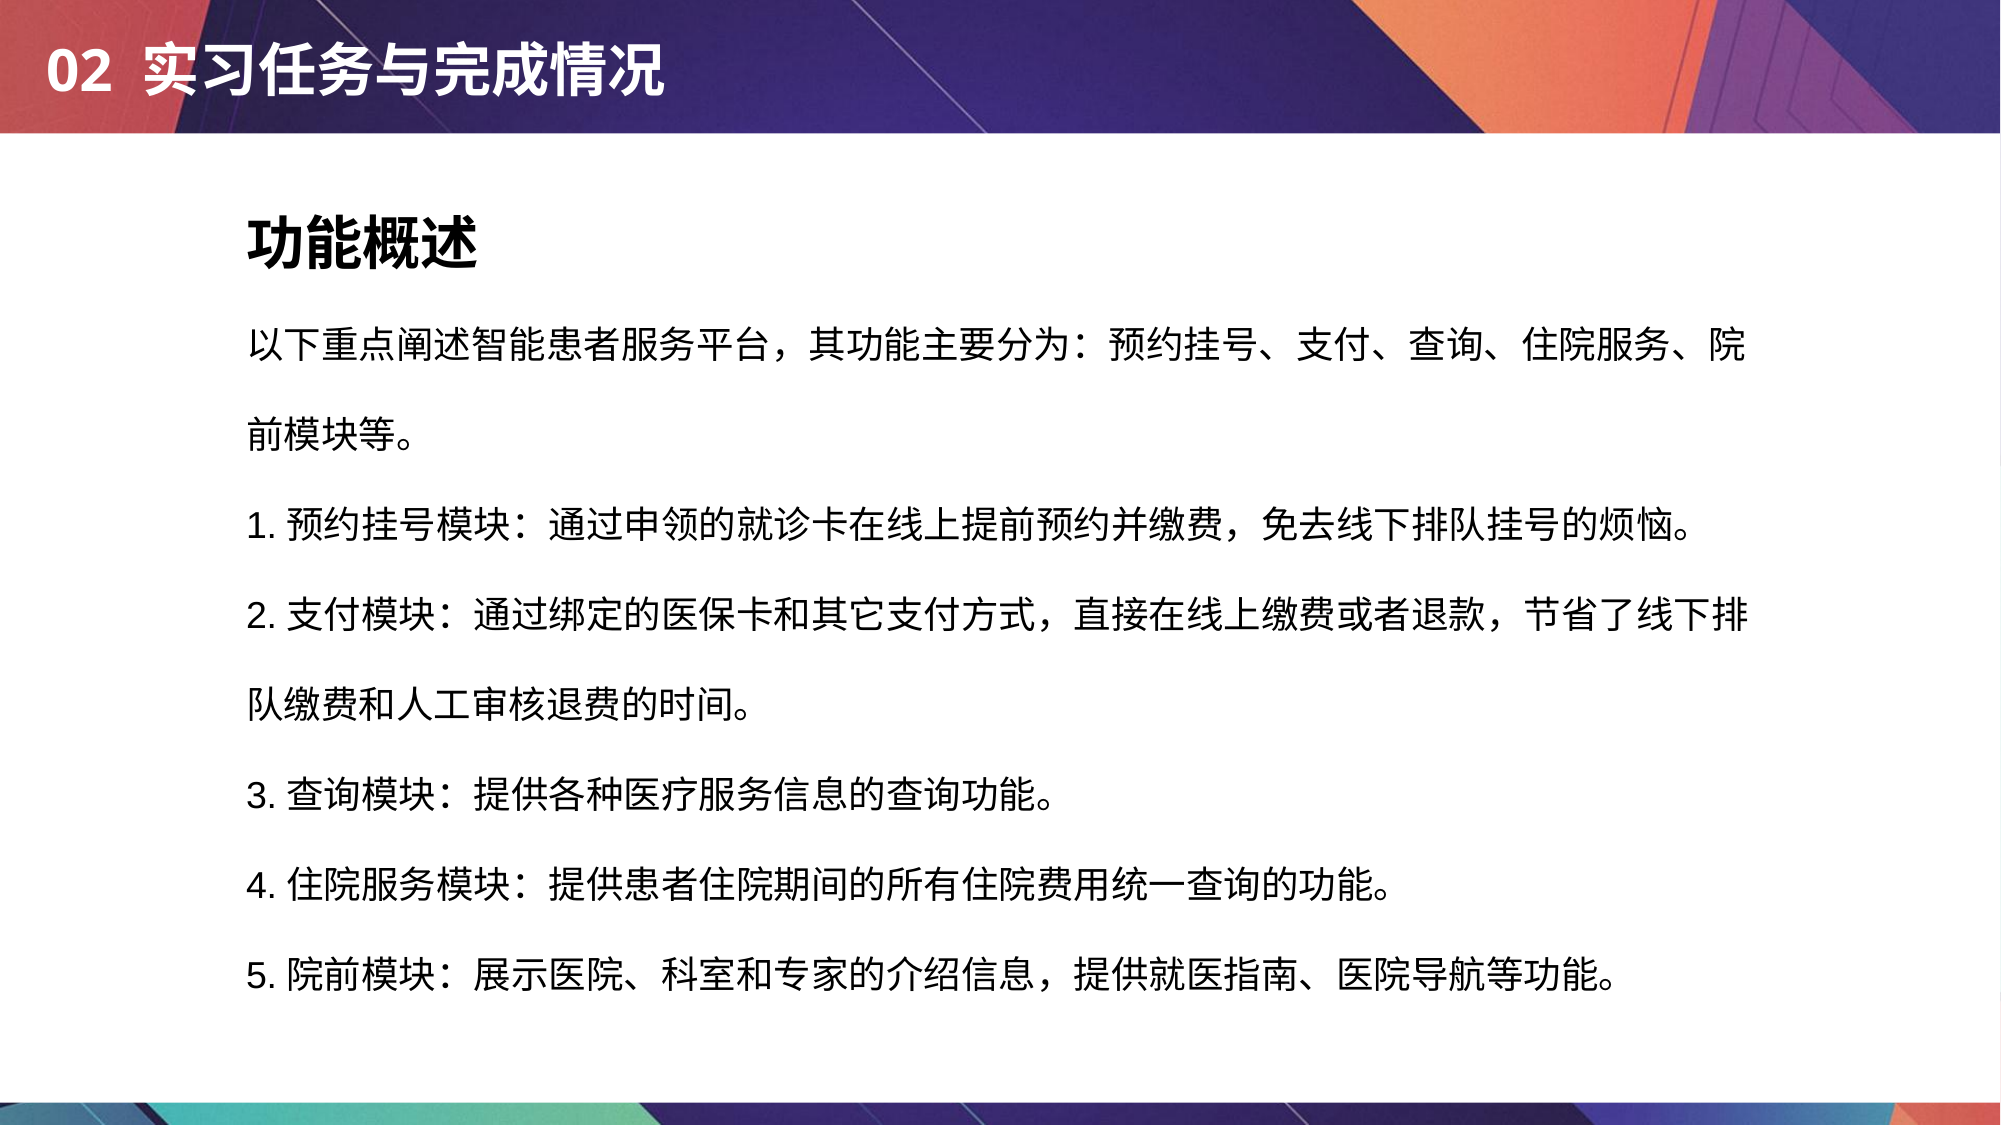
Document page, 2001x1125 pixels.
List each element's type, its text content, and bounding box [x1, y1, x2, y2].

title 02 实习任务与完成情况 [31, 30, 1757, 115]
text_box 功能概述 以下重点阐述智能患者服务平台，其功能主要分为：预约挂号、支付、查询、住院服务、院前模块等。 1.预约挂号模块：通过申领的就诊卡在线上提前预约并缴费，免去线下排队挂号的烦恼。 2.支付模块：通过绑定的医保卡和其它支付方式，直接在线上缴费或者退款，节省了线下排队缴费和人工审核退费的时间。 3.查询模块：提供各种医疗服务信息的查询功能。 4.住院服务模块：提供患者住院期间的所有住院费用统一查询的功能。 5.院前模块：展示医院、科室和专家的介绍信息，提供就医指南、医院导航等功能。 [231, 198, 1778, 1004]
picture [0, 0, 2001, 1125]
